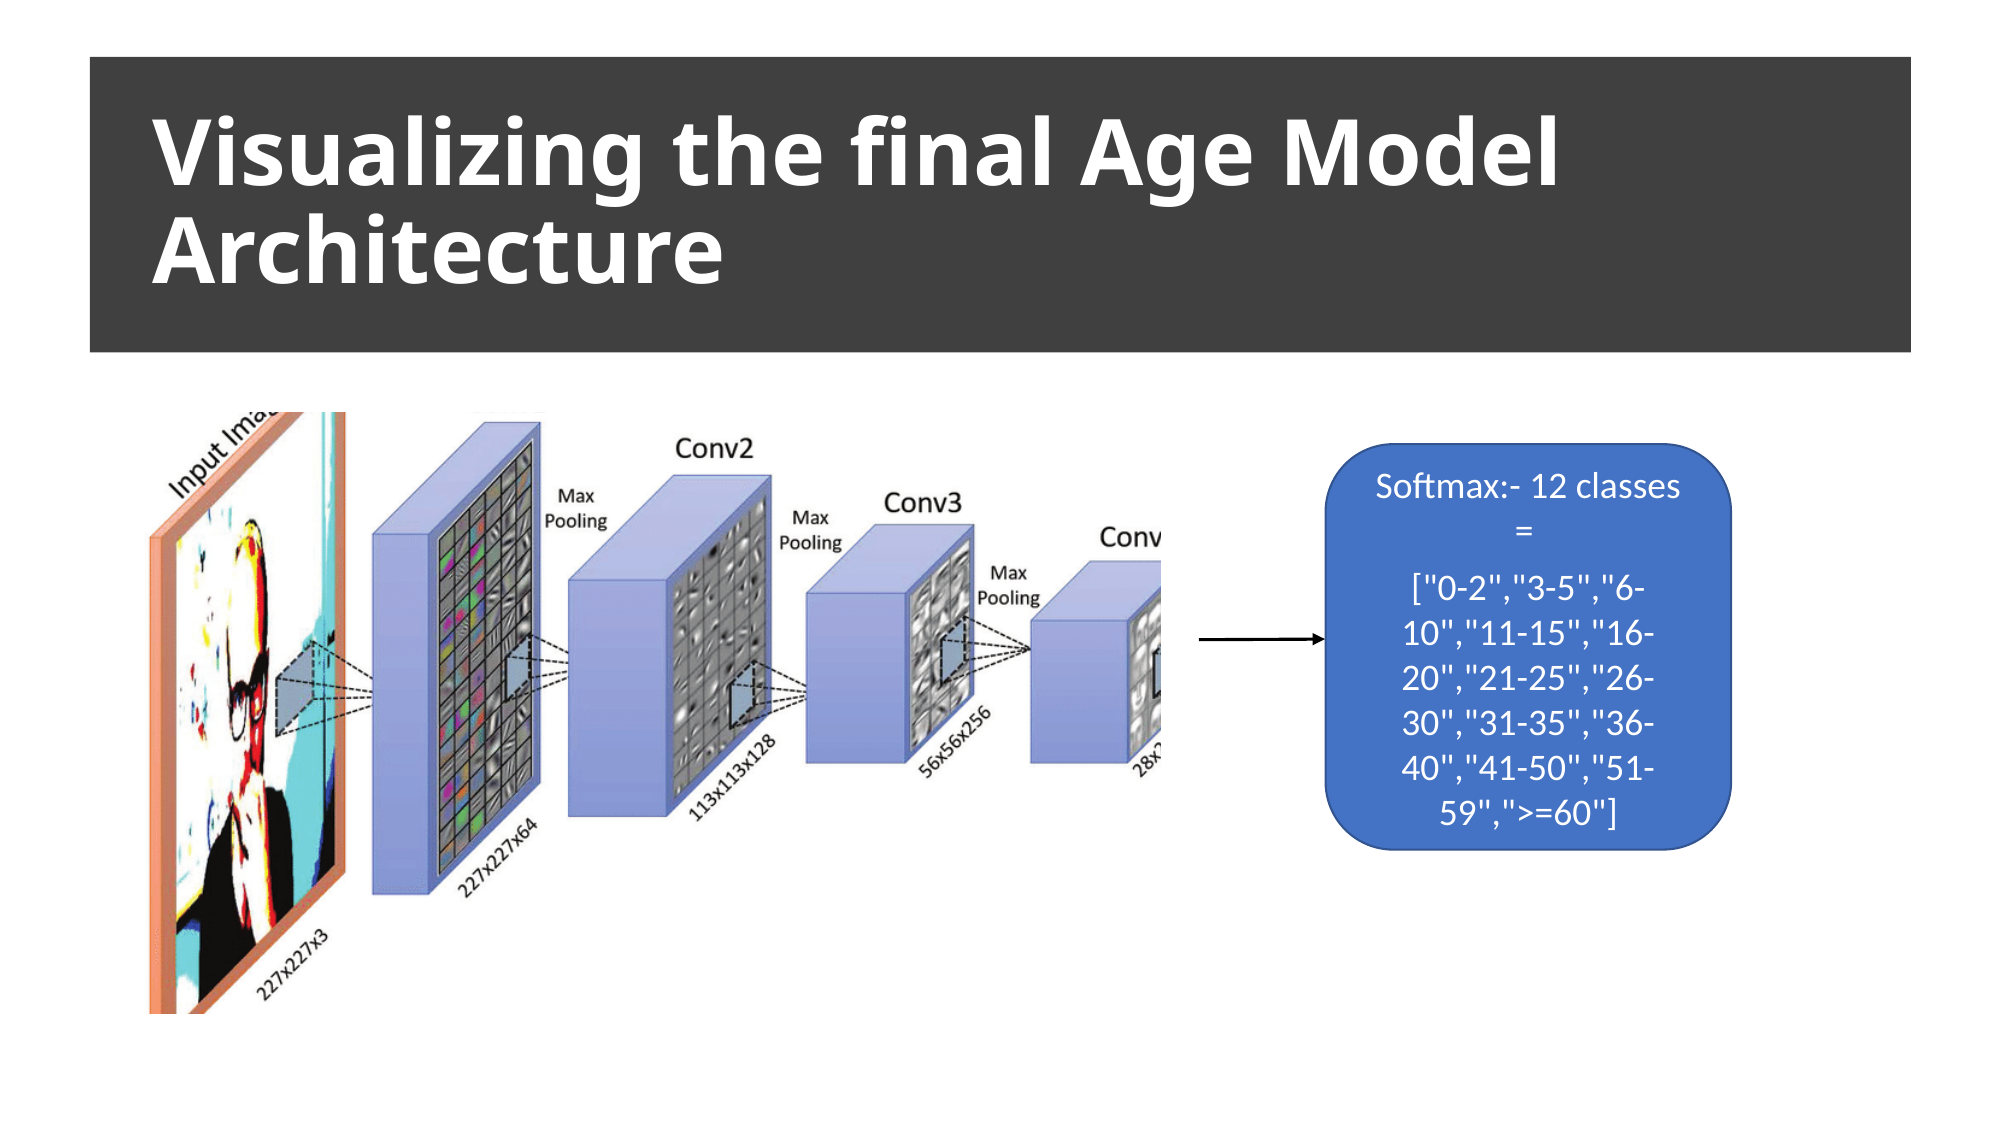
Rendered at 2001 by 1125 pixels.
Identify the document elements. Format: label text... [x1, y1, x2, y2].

text_box Softmax:- 12 classes = ["0-2","3-5","6-10","11-15","16-20","21-25","26-30","31-35","36-40","41-50","51-59",">=60"] [1324, 443, 1733, 851]
title Visualizing the final Age Model Architecture [137, 96, 1863, 314]
picture [137, 412, 1161, 1014]
text_box [89, 56, 1912, 353]
